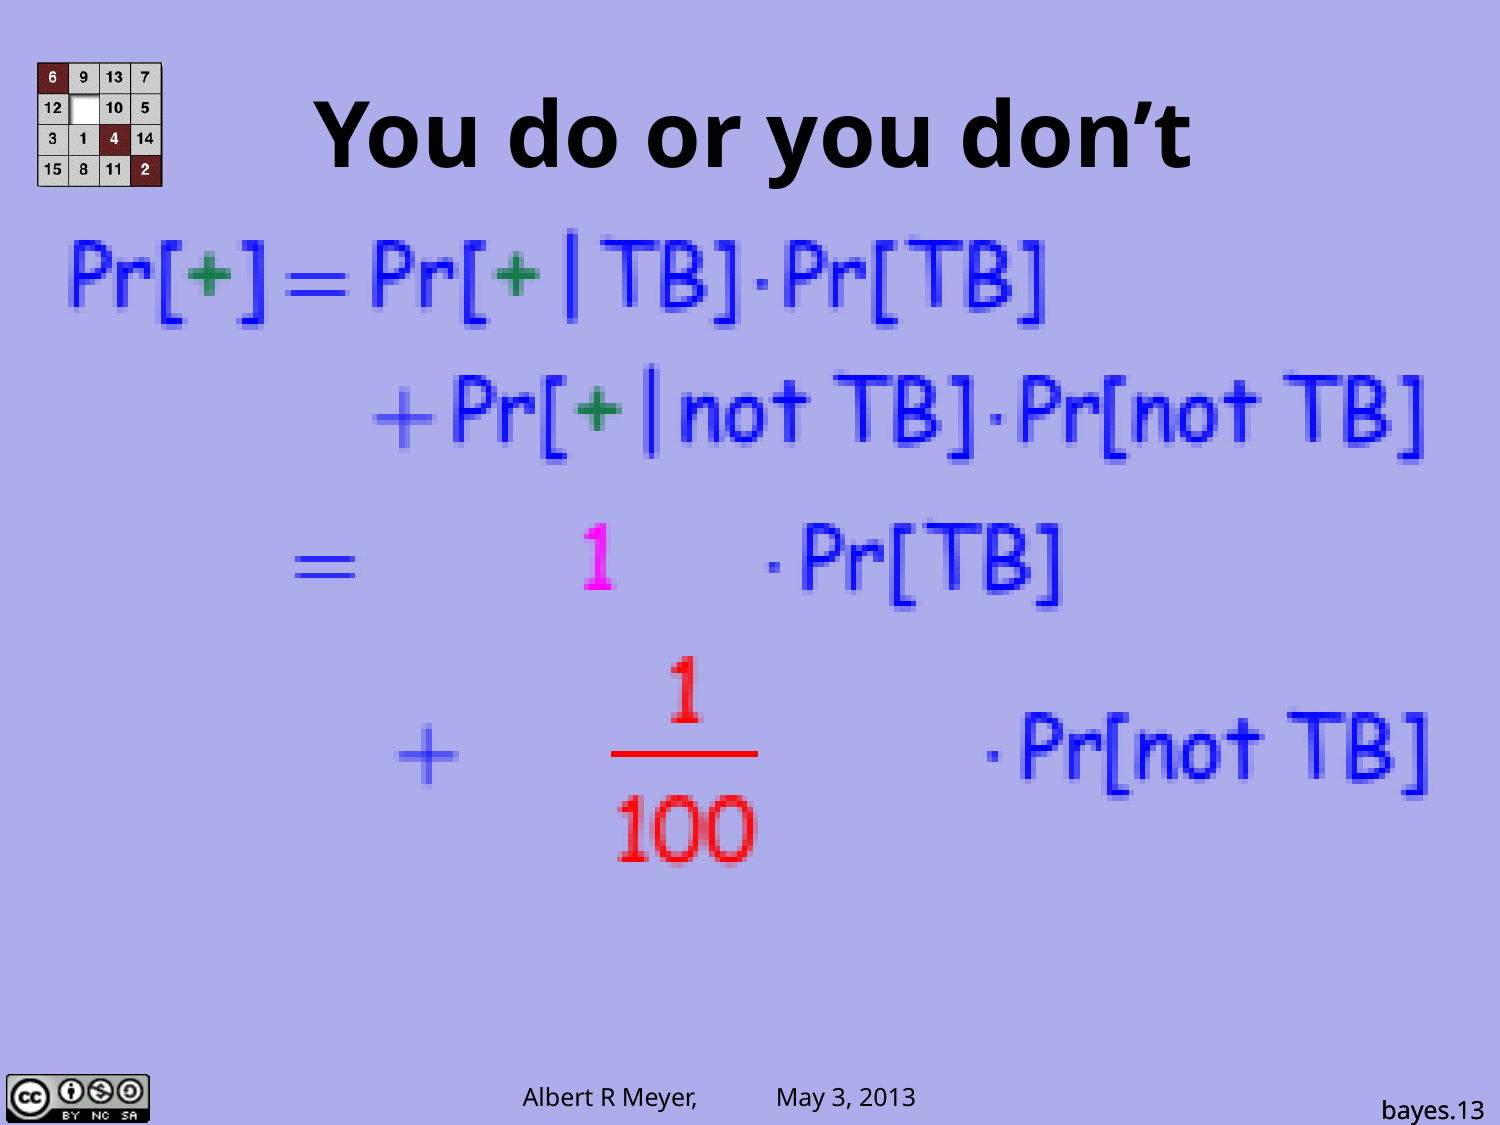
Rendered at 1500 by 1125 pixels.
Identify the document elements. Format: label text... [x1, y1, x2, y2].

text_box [284, 501, 1435, 874]
picture [37, 62, 163, 187]
text_box You do or you don’t [216, 62, 1292, 200]
picture [6, 1074, 150, 1123]
text_box bayes.13 [1262, 1087, 1500, 1125]
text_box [57, 212, 1430, 471]
